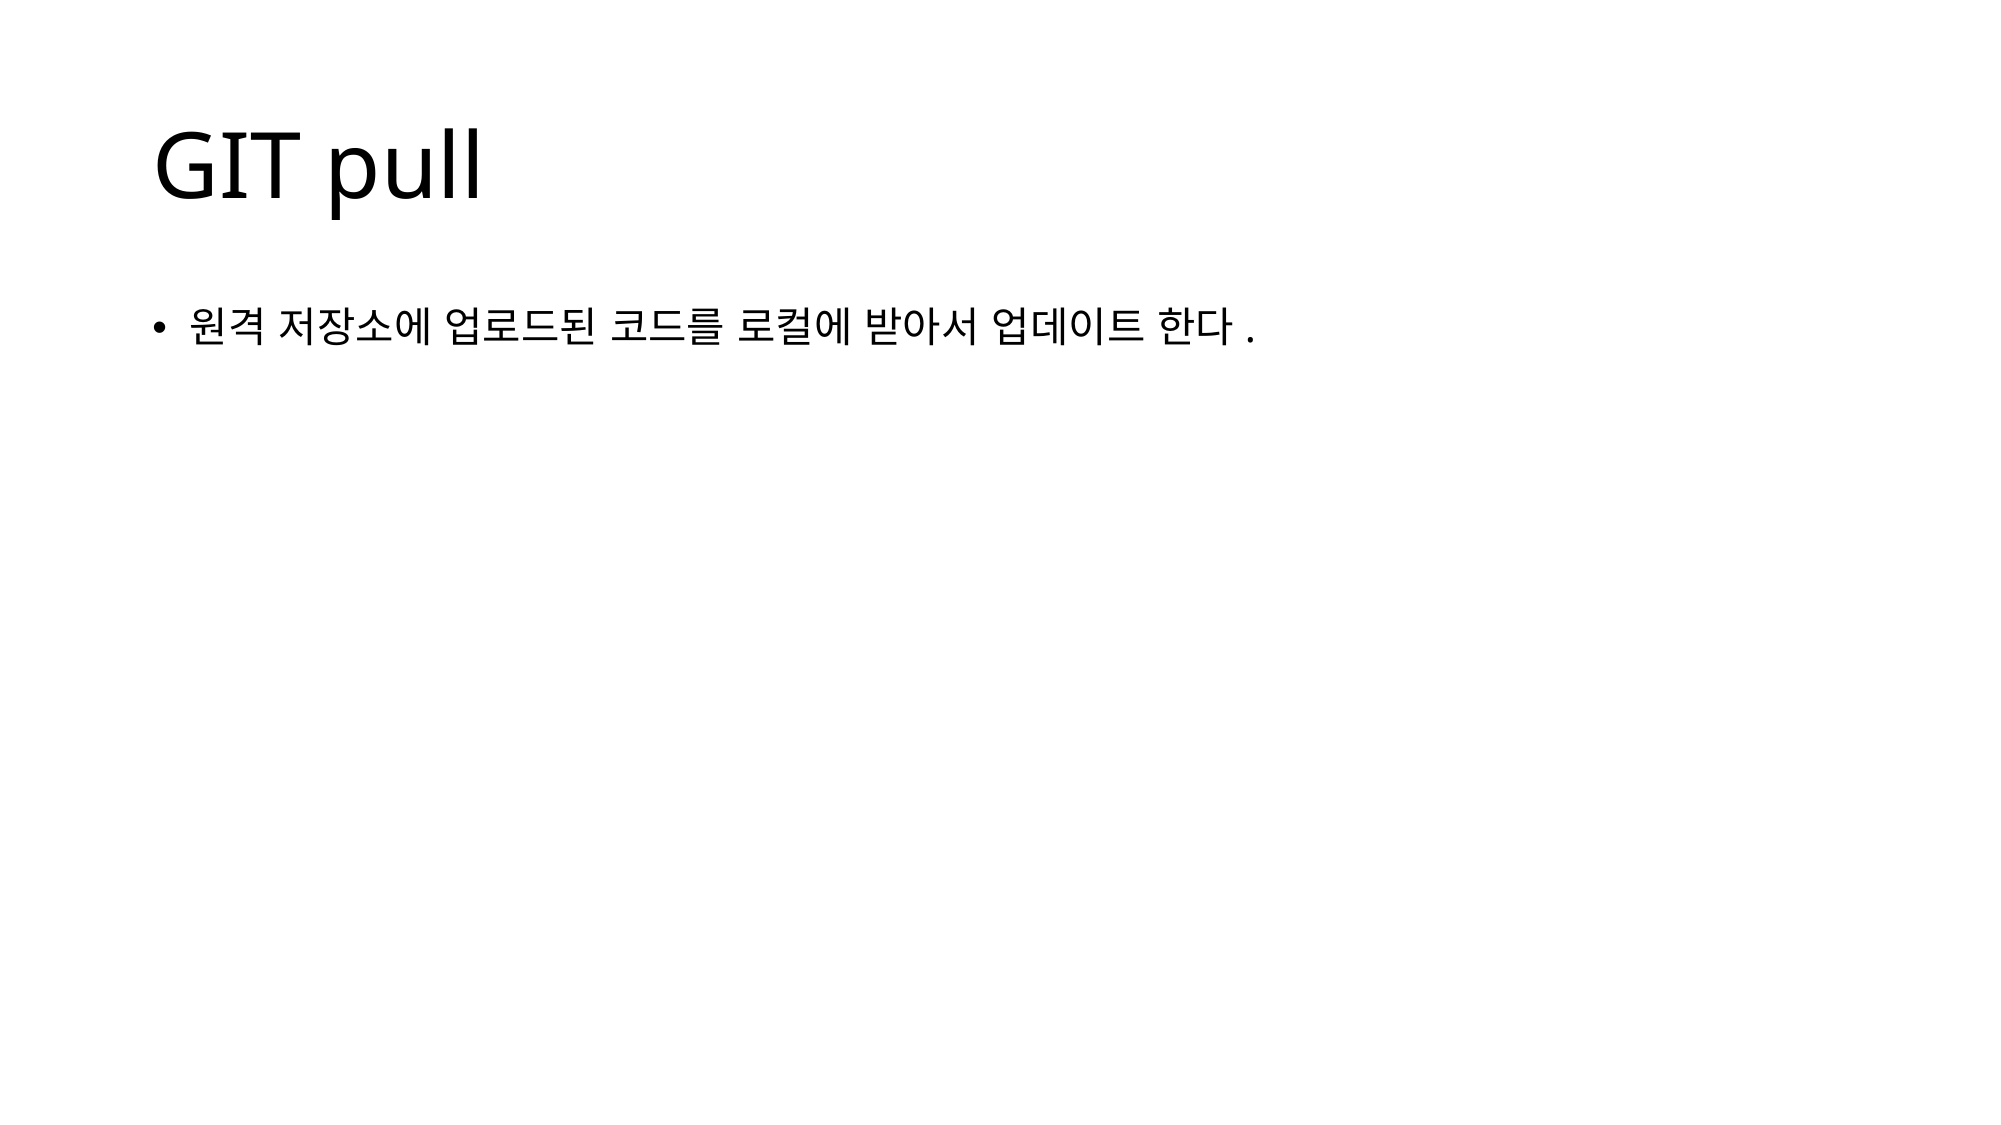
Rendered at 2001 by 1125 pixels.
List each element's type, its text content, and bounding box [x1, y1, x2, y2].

title GIT pull [137, 59, 1863, 278]
list 원격 저장소에 업로드된 코드를 로컬에 받아서 업데이트 한다. [137, 299, 1863, 1014]
